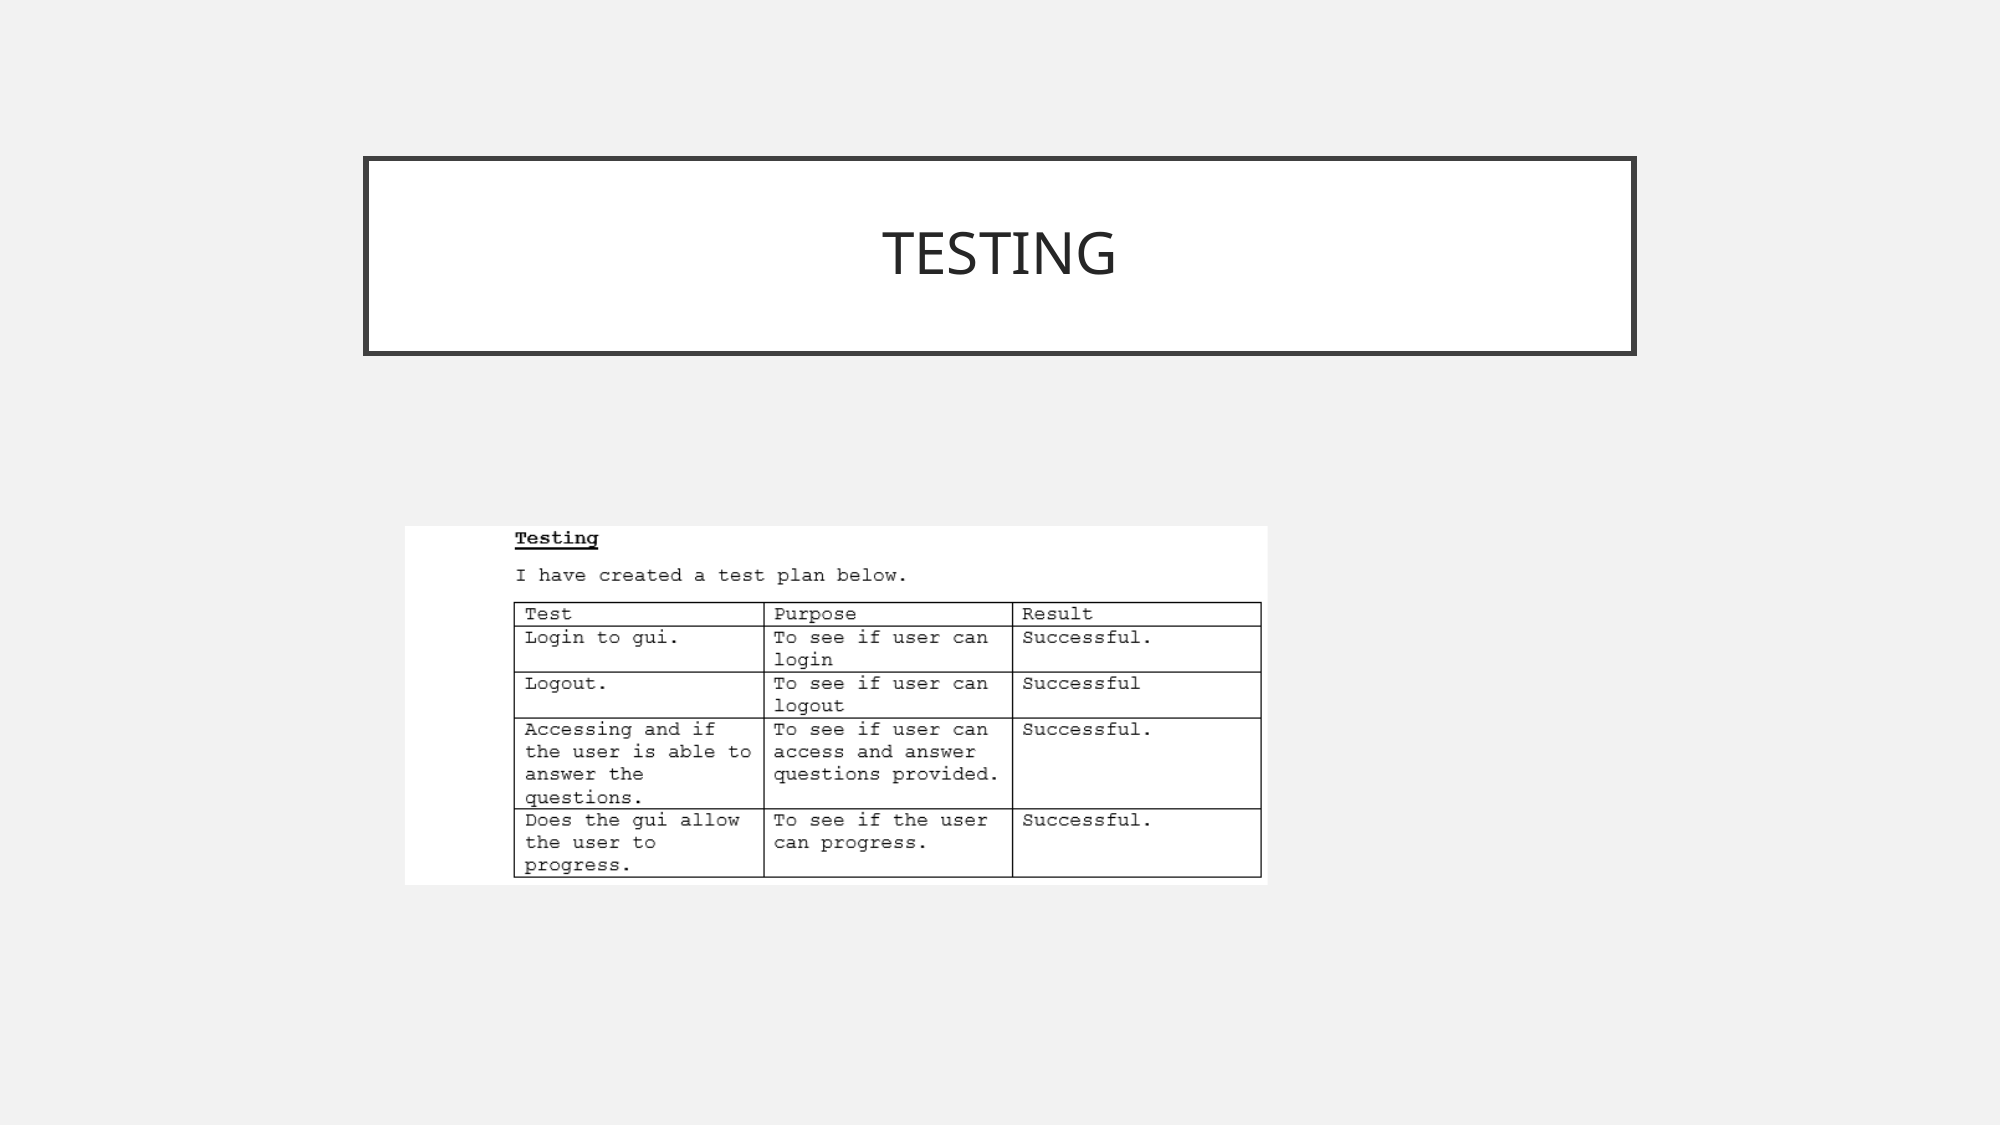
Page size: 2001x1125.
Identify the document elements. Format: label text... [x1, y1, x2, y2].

title TESTING [363, 156, 1637, 356]
picture [404, 525, 1268, 885]
